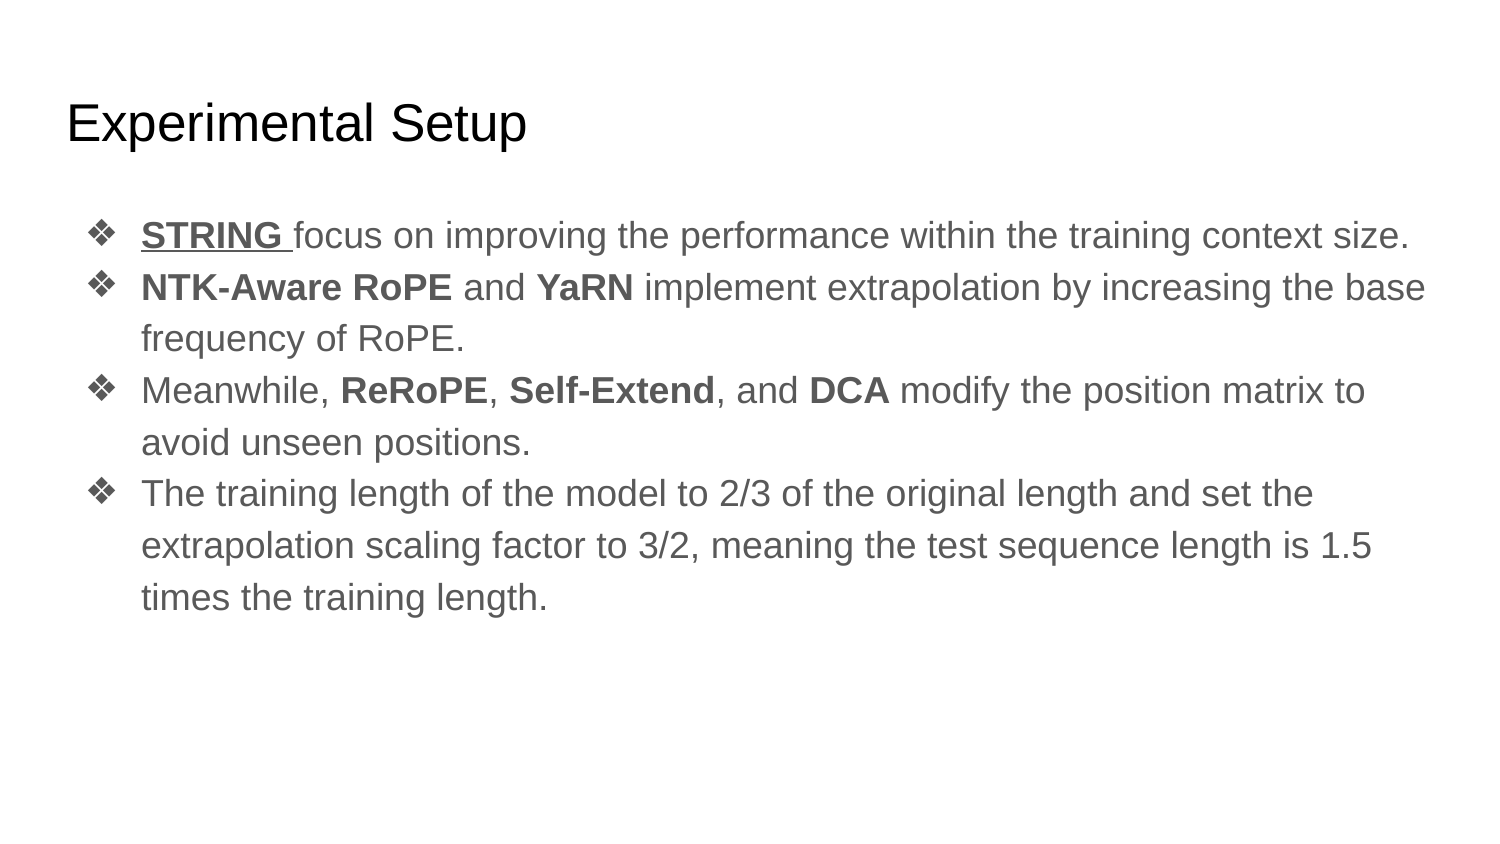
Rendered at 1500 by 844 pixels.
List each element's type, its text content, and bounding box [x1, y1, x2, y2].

list STRING focus on improving the performance within the training context size. NTK-Aware RoPE and YaRN implement extrapolation by increasing the base frequency of RoPE. Meanwhile, ReRoPE, Self-Extend, and DCA modify the position matrix to avoid unseen positions. The training length of the model to 2/3 of the original length and set the extrapolation scaling factor to 3/2, meaning the test sequence length is 1.5 times the training length. [51, 189, 1449, 750]
title Experimental Setup [51, 72, 1449, 167]
